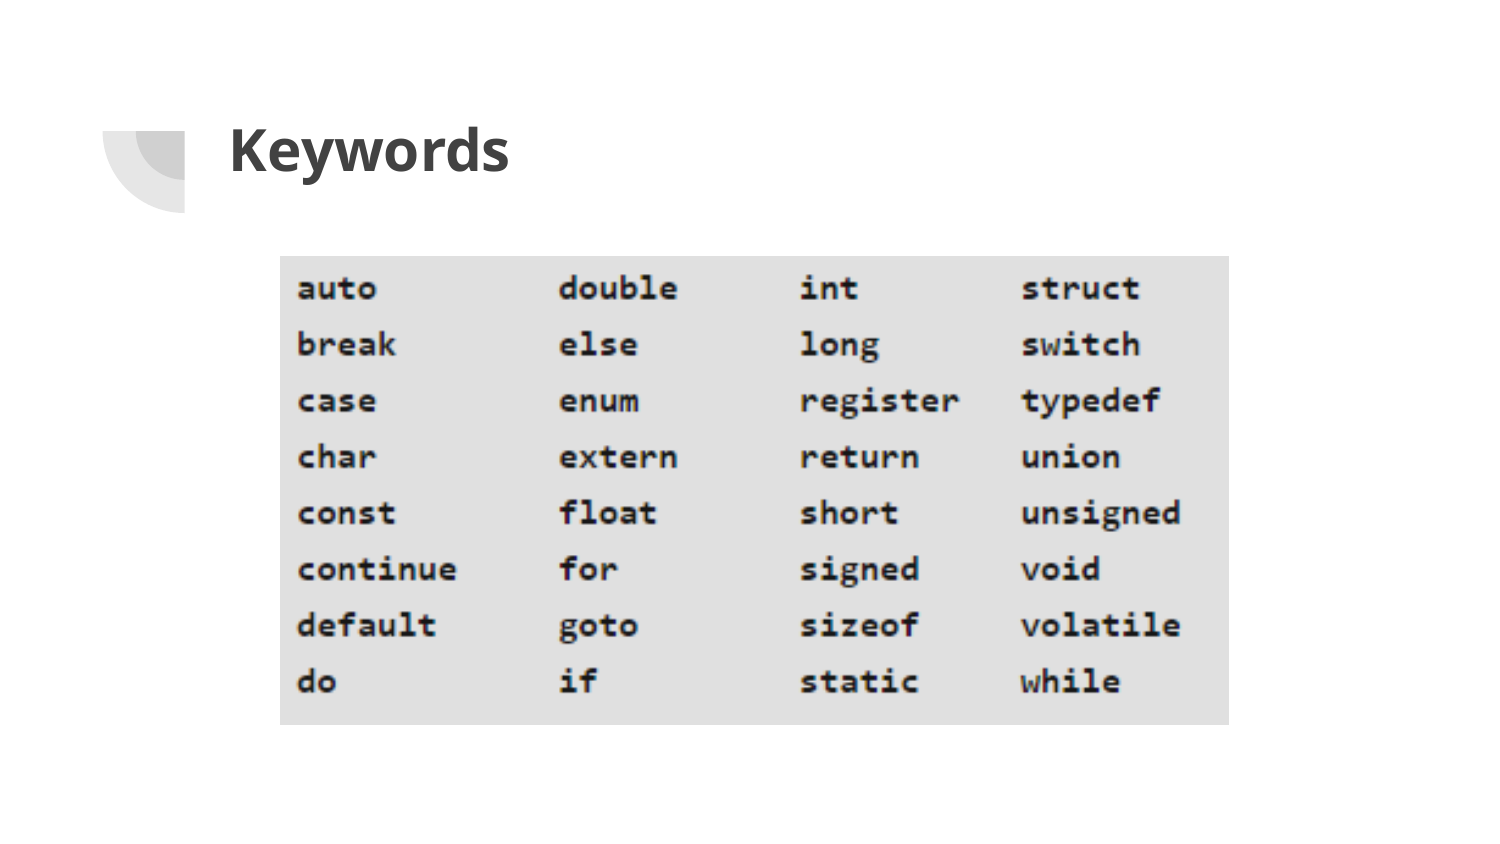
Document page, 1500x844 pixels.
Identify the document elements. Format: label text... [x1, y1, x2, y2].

picture [279, 256, 1230, 726]
title Keywords [213, 98, 1368, 263]
